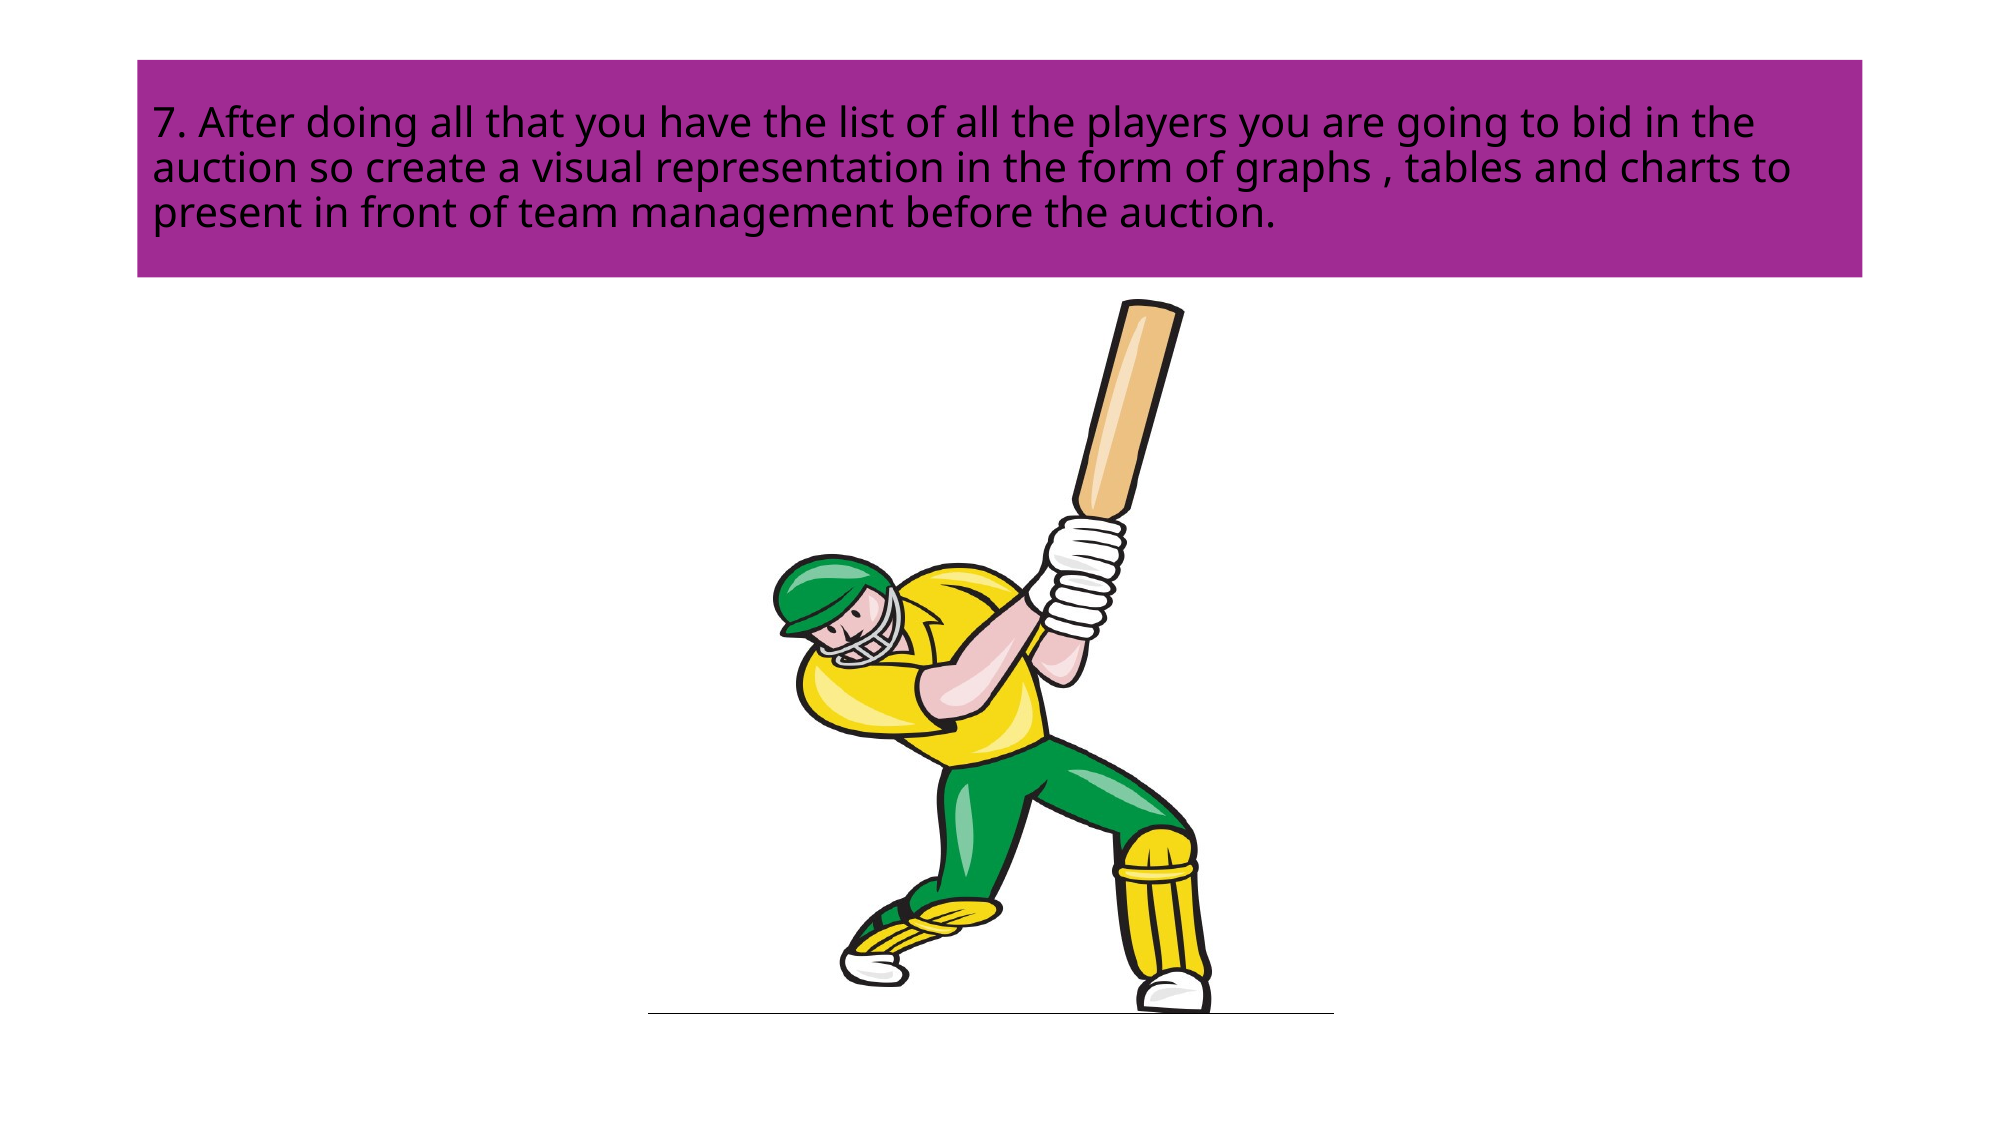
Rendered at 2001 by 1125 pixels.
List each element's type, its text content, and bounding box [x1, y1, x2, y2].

title 7. After doing all that you have the list of all the players you are going to bid in the auction so create a visual representation in the form of graphs , tables and charts to present in front of team management before the auction. [137, 59, 1863, 278]
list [647, 298, 1335, 1014]
